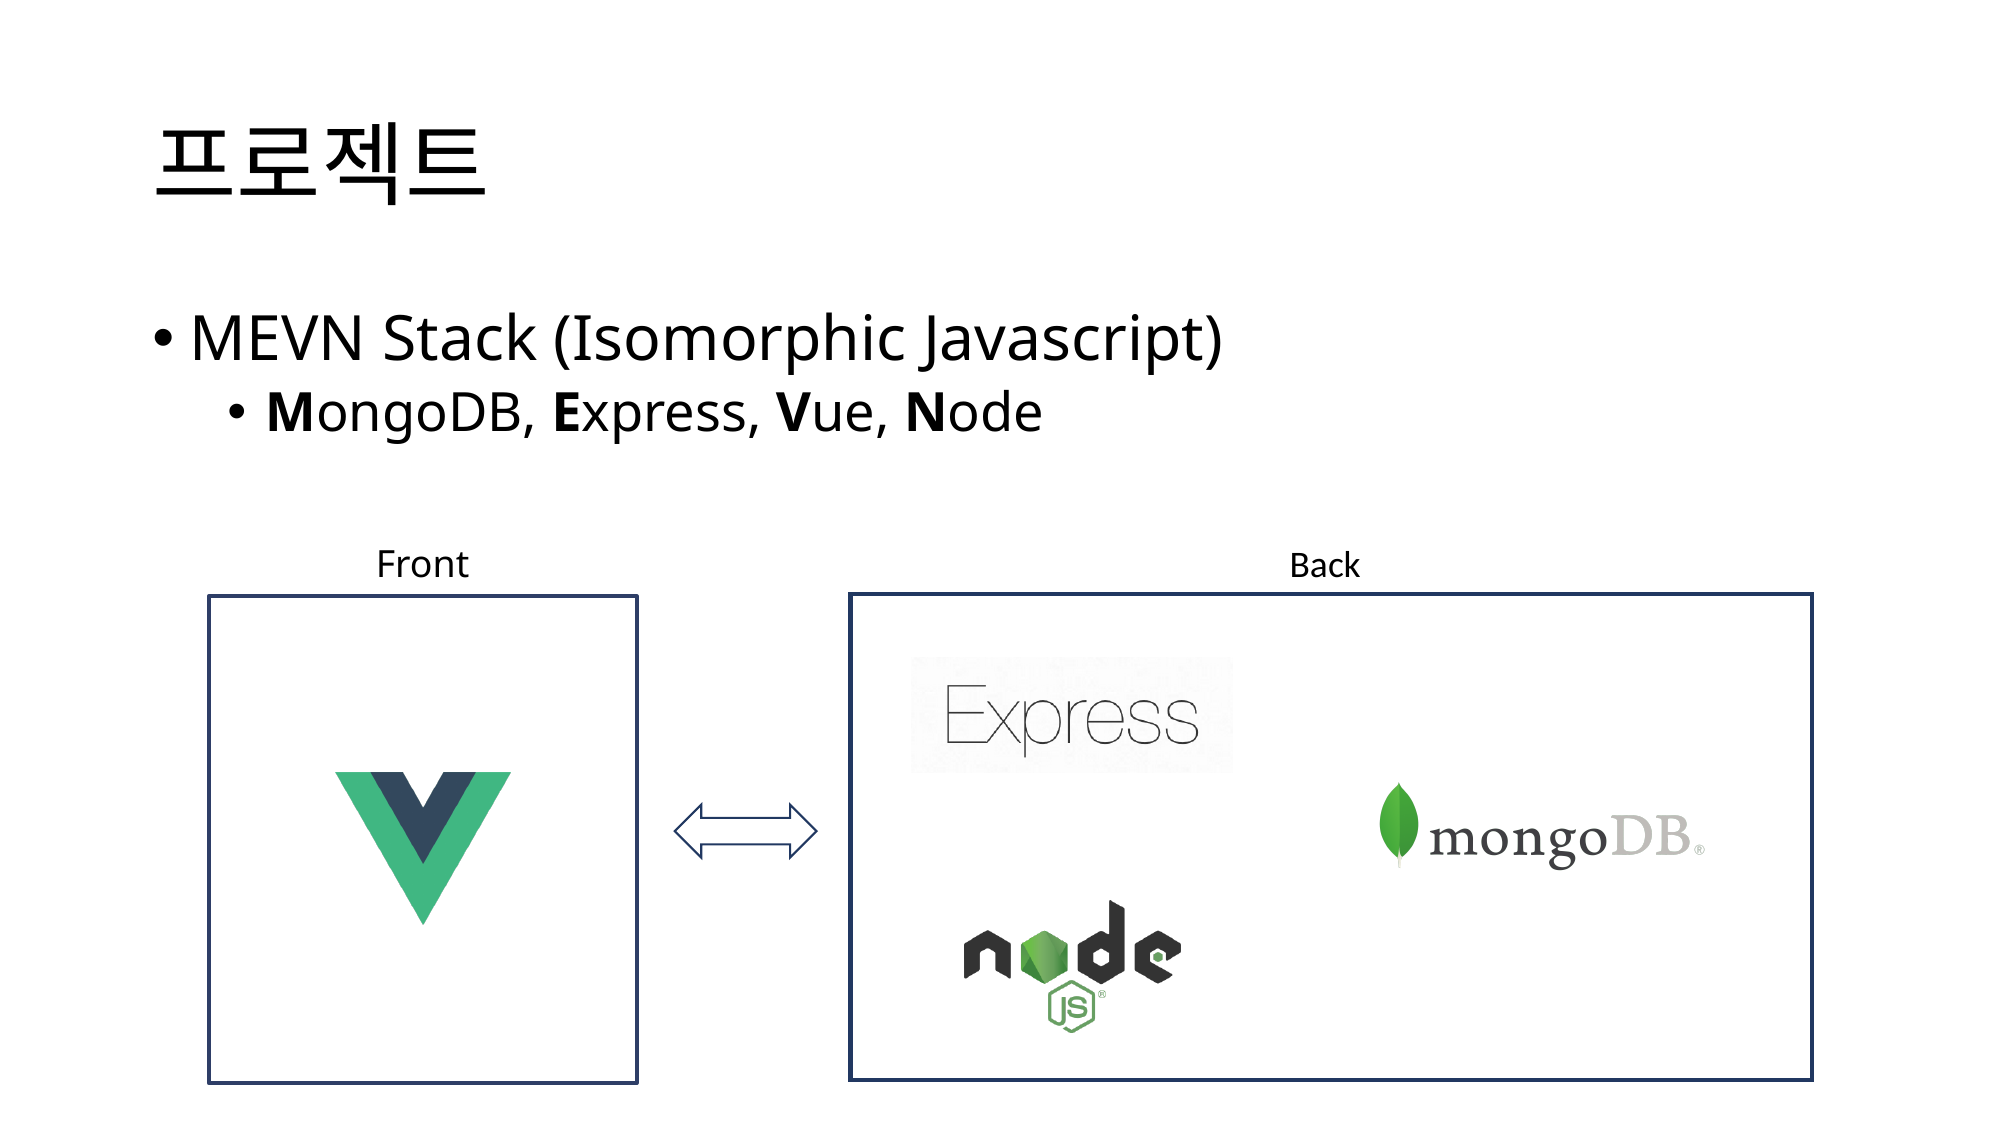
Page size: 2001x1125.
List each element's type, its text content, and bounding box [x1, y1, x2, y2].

text_box [208, 596, 637, 1083]
text_box Front [361, 532, 485, 593]
text_box [673, 802, 819, 861]
picture [335, 772, 511, 925]
picture [1331, 685, 1753, 967]
title 프로젝트 [137, 59, 1863, 278]
text_box [849, 593, 1813, 1081]
list MEVN Stack (Isomorphic Javascript) MongoDB, Express, Vue, Node [137, 299, 1863, 1014]
picture [911, 657, 1233, 773]
picture [964, 900, 1181, 1033]
text_box Back [1274, 532, 1377, 593]
